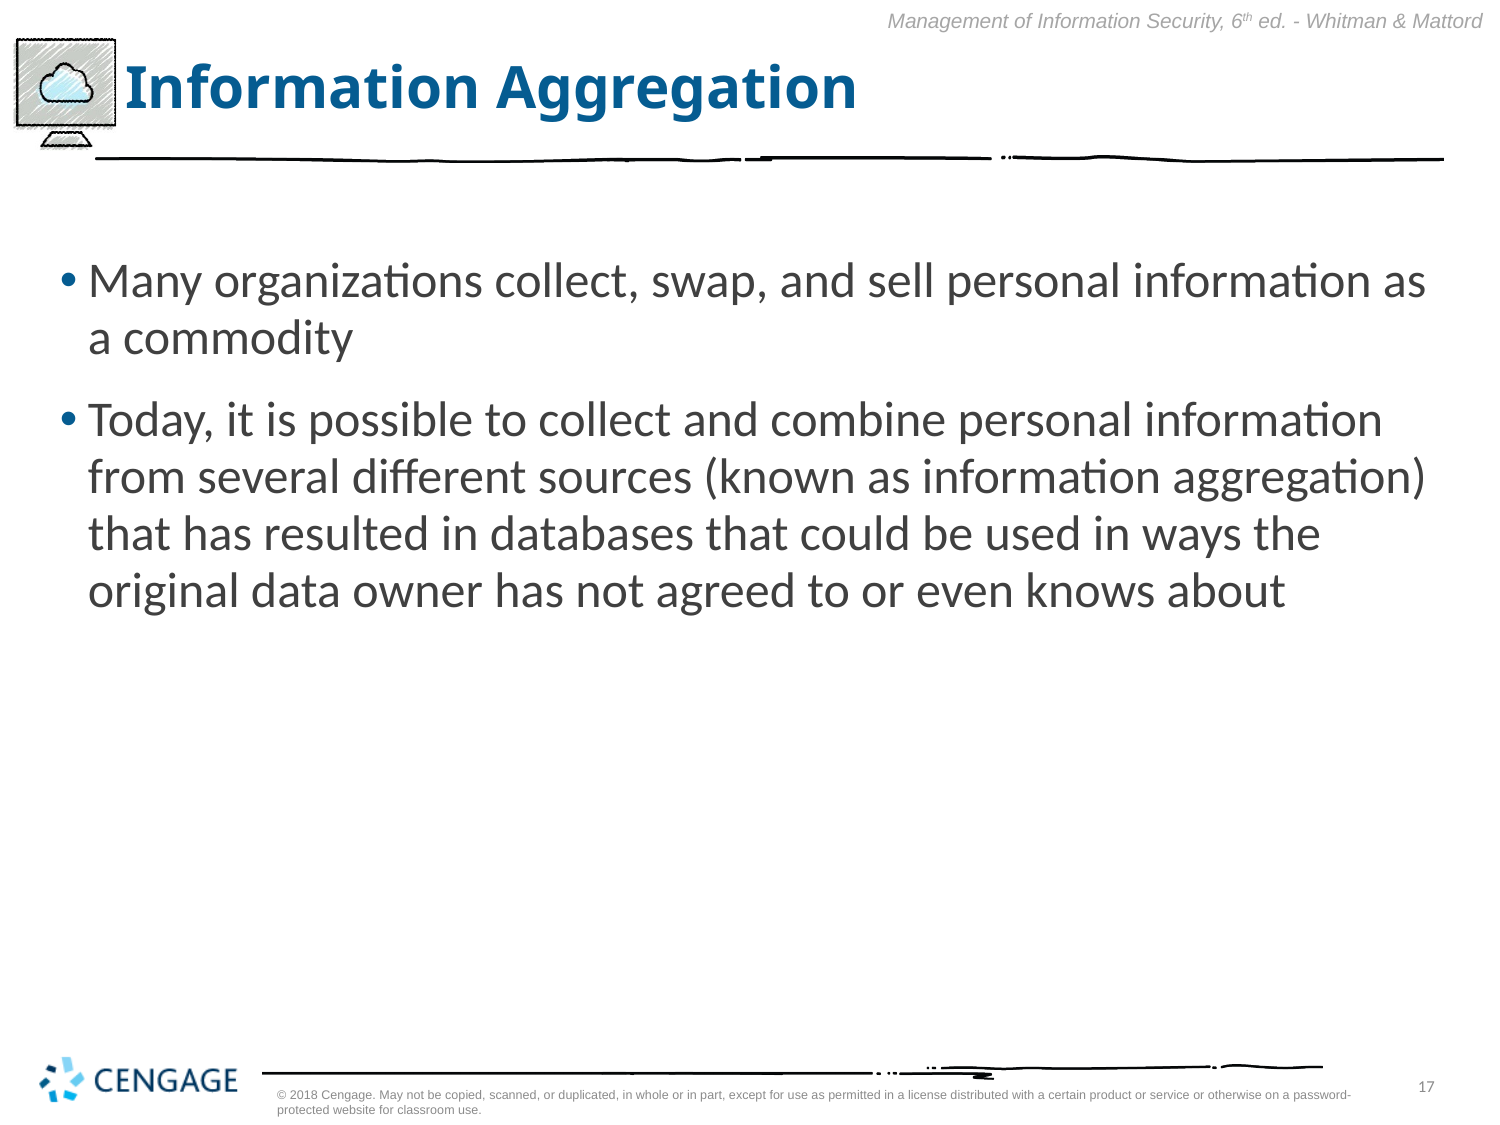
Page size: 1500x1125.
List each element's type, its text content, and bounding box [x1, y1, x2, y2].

picture [262, 1064, 1323, 1080]
title Information Aggregation [125, 60, 1442, 121]
picture [13, 36, 117, 151]
picture [95, 155, 1444, 163]
list Many organizations collect, swap, and sell personal information as a commodity Today, it is possible to collect and combine personal information from several different sources (known as information aggregation) that has resulted in databases that could be used in ways the original data owner has not agreed to or even knows about [59, 252, 1441, 623]
picture [19, 1043, 250, 1115]
